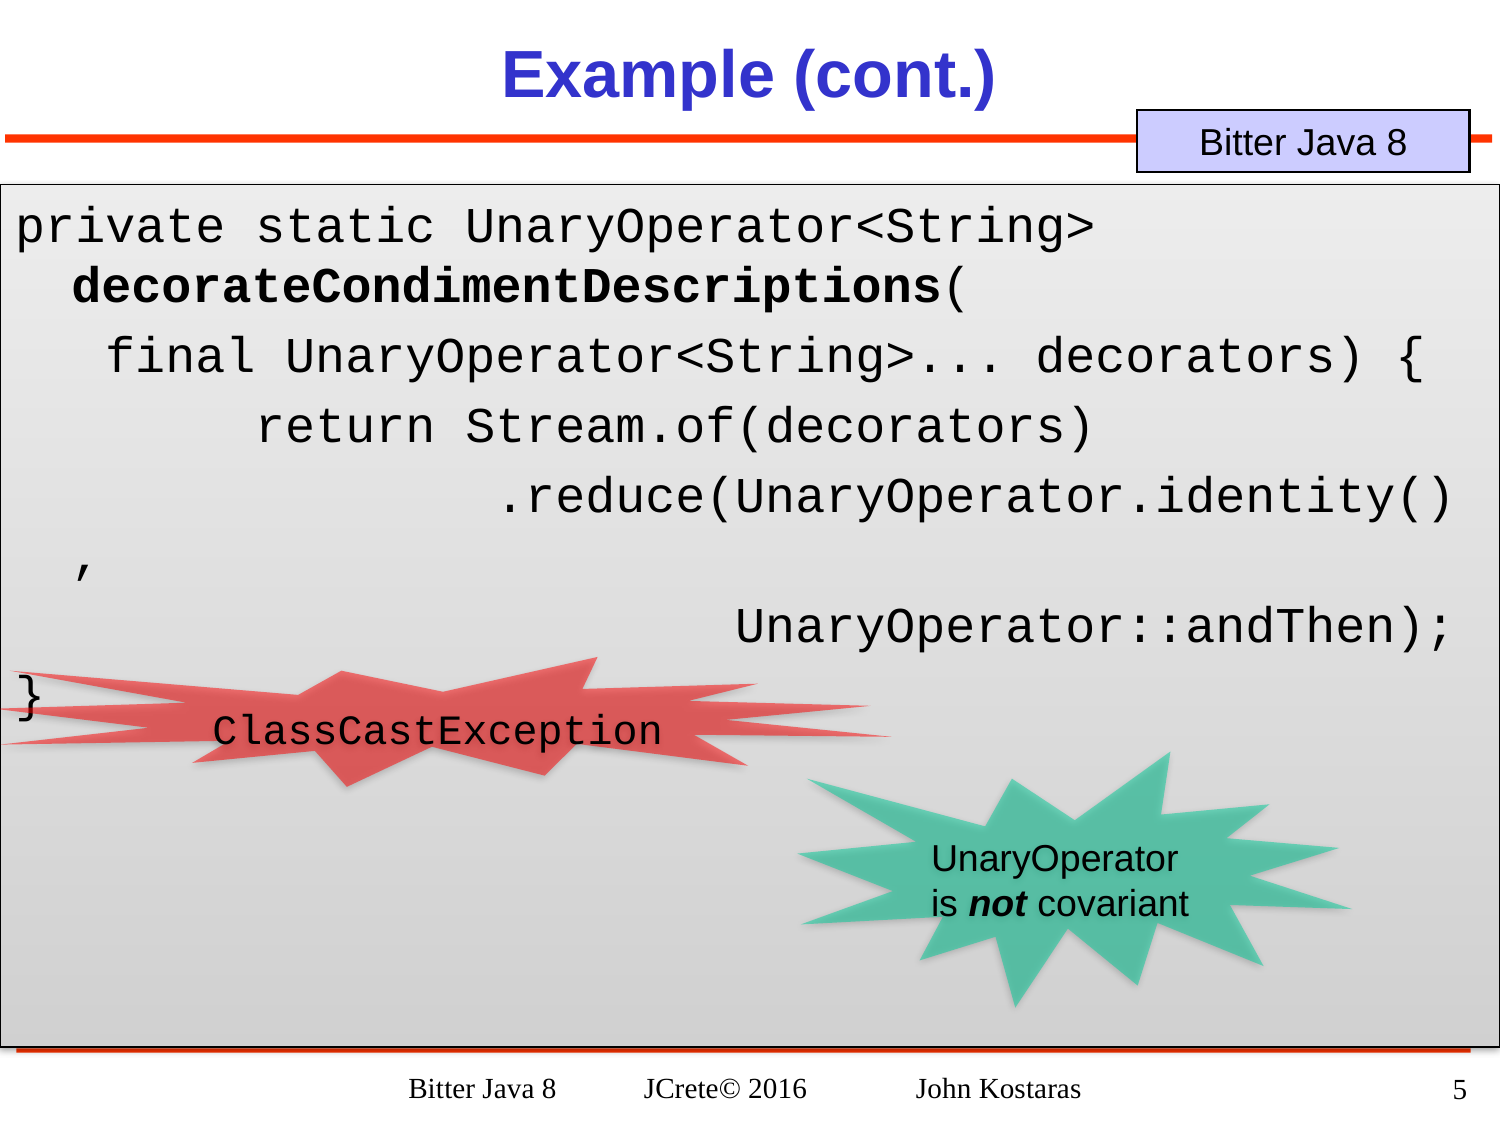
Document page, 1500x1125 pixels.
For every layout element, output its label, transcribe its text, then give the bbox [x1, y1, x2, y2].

text_box UnaryOperator is not covariant [797, 751, 1353, 1008]
title Example (cont.) [0, 2, 1499, 139]
text_box ClassCastException [0, 656, 892, 787]
list private static UnaryOperator<String> decorateCondimentDescriptions( final UnaryOperator<String>... decorators) { return Stream.of(decorators) .reduce(UnaryOperator.identity(), UnaryOperator::andThen); } [0, 184, 1500, 1048]
